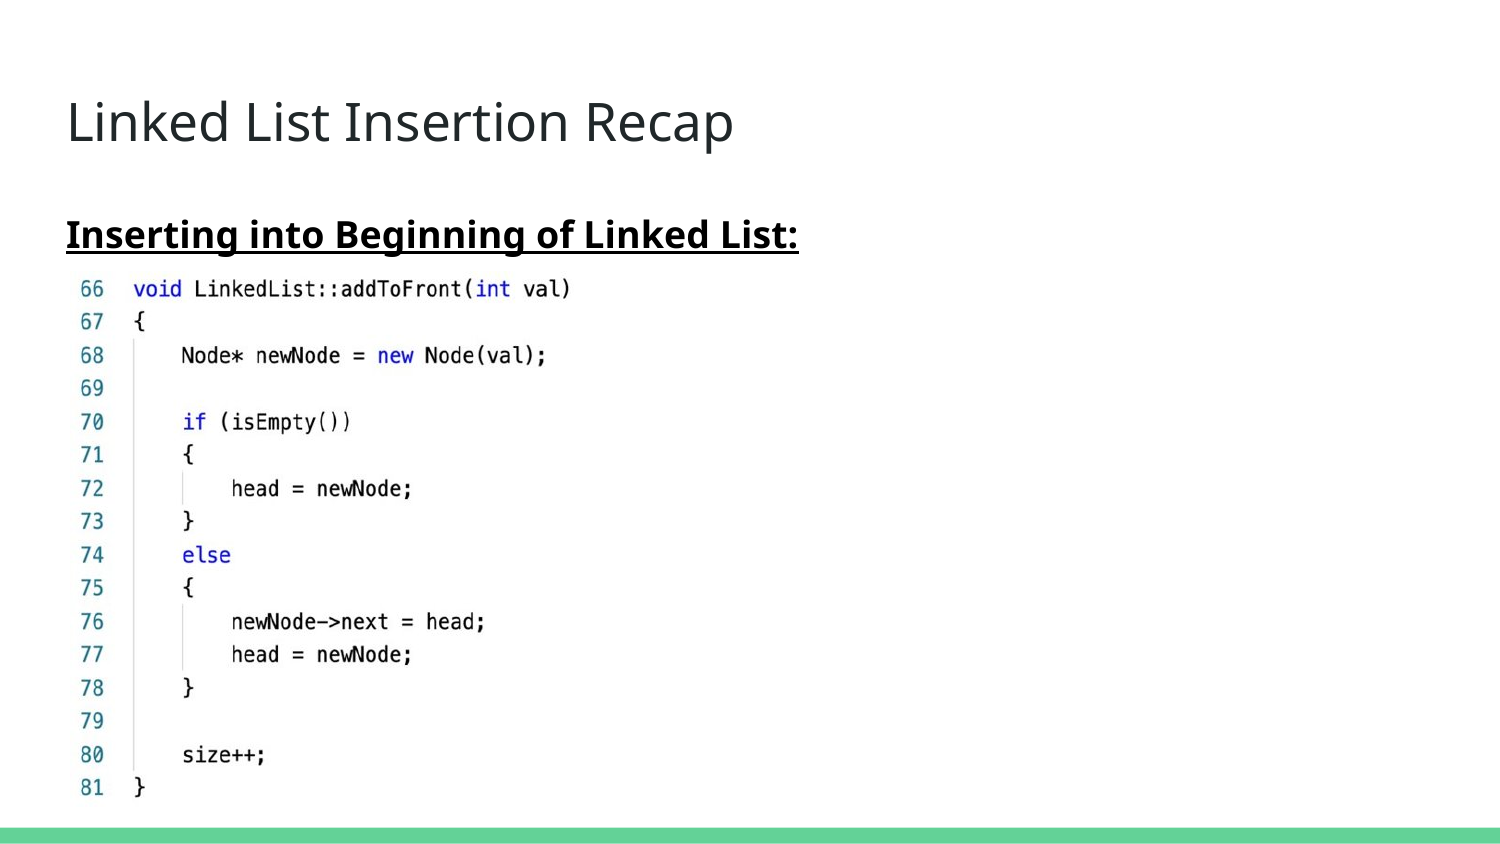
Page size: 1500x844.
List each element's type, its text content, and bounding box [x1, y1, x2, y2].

title Linked List Insertion Recap [51, 72, 1449, 167]
list Inserting into Beginning of Linked List: [51, 189, 1449, 750]
picture [69, 271, 648, 807]
